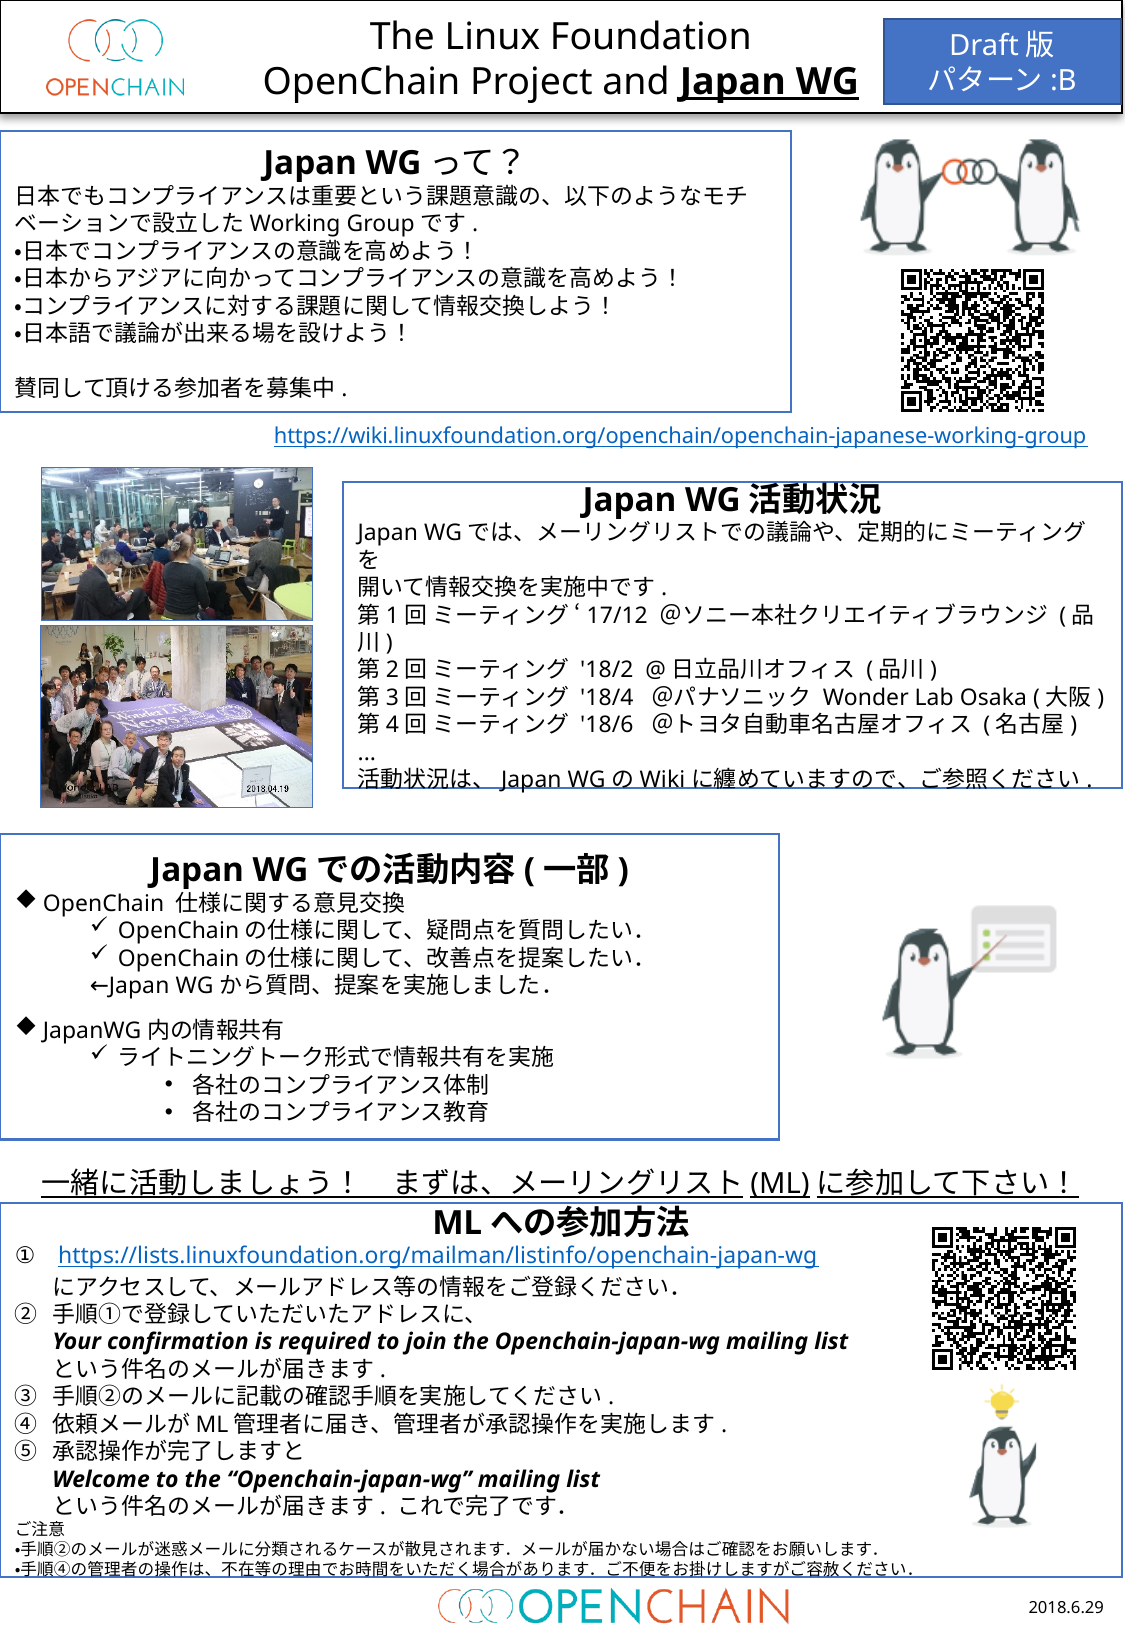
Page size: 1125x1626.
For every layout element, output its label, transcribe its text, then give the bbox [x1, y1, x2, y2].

text_box Draft版 パターン:B [883, 18, 1122, 105]
picture [920, 1215, 1087, 1547]
text_box Japan WG活動状況 Japan WGでは、メーリングリストでの議論や、定期的にミーティングを 開いて情報交換を実施中です. 第1回 ミーティング ‘17/12 ＠ソニー本社クリエイティブラウンジ (品川) 第2回 ミーティング '18/2 @日立品川オフィス (品川) 第3回 ミーティング '18/4 ＠パナソニック Wonder Lab Osaka (大阪) 第4回 ミーティング '18/6 ＠トヨタ自動車名古屋オフィス (名古屋) ... 活動状況は、Japan WGのWikiに纏めていますので、ご参照ください. [342, 481, 1123, 789]
text_box https://wiki.linuxfoundation.org/openchain/openchain-japanese-working-group [259, 414, 1105, 459]
picture [40, 625, 313, 808]
picture [437, 1587, 790, 1625]
picture [46, 19, 184, 96]
picture [41, 467, 313, 621]
text_box 一緒に活動しましょう！ まずは、メーリングリスト(ML)に参加して下さい！ [15, 1157, 1105, 1207]
text_box The Linux Foundation OpenChain Project and Japan WG [0, 0, 1123, 114]
picture [828, 99, 1117, 423]
picture [839, 879, 1077, 1077]
text_box Japan WGって？ 日本でもコンプライアンスは重要という課題意識の、以下のようなモチベーションで設立したWorking Groupです. ・日本でコンプライアンスの意識を高めよう！ ・日本からアジアに向かってコンプライアンスの意識を高めよう！ ・コンプライアンスに対する課題に関して情報交換しよう！ ・日本語で議論が出来る場を設けよう！ 賛同して頂ける参加者を募集中. [0, 130, 792, 413]
text_box Japan WGでの活動内容(一部) OpenChain 仕様に関する意見交換 OpenChainの仕様に関して、疑問点を質問したい． OpenChainの仕様に関して、改善点を提案したい． ←Japan WGから質問、提案を実施しました． JapanWG内の情報共有 ライトニングトーク形式で情報共有を実施 各社のコンプライアンス体制 各社のコンプライアンス教育 [0, 833, 780, 1141]
text_box MLへの参加方法 https://lists.linuxfoundation.org/mailman/listinfo/openchain-japan-wg にアクセスして、メールアドレス等の情報をご登録ください． 手順①で登録していただいたアドレスに、 Your confirmation is required to join the Openchain-japan-wg mailing list という件名のメールが届きます. 手順②のメールに記載の確認手順を実施してください. 依頼メールがML管理者に届き、管理者が承認操作を実施します. 承認操作が完了しますと Welcome to the “Openchain-japan-wg” mailing list という件名のメールが届きます. これで完了です． ご注意 ・手順②のメールが迷惑メールに分類されるケースが散見されます．メールが届かない場合はご確認をお願いします． ・手順④の管理者の操作は、不在等の理由でお時間をいただく場合があります．ご不便をお掛けしますがご容赦ください． [0, 1202, 1123, 1578]
text_box 2018.6.29 [1013, 1589, 1121, 1624]
